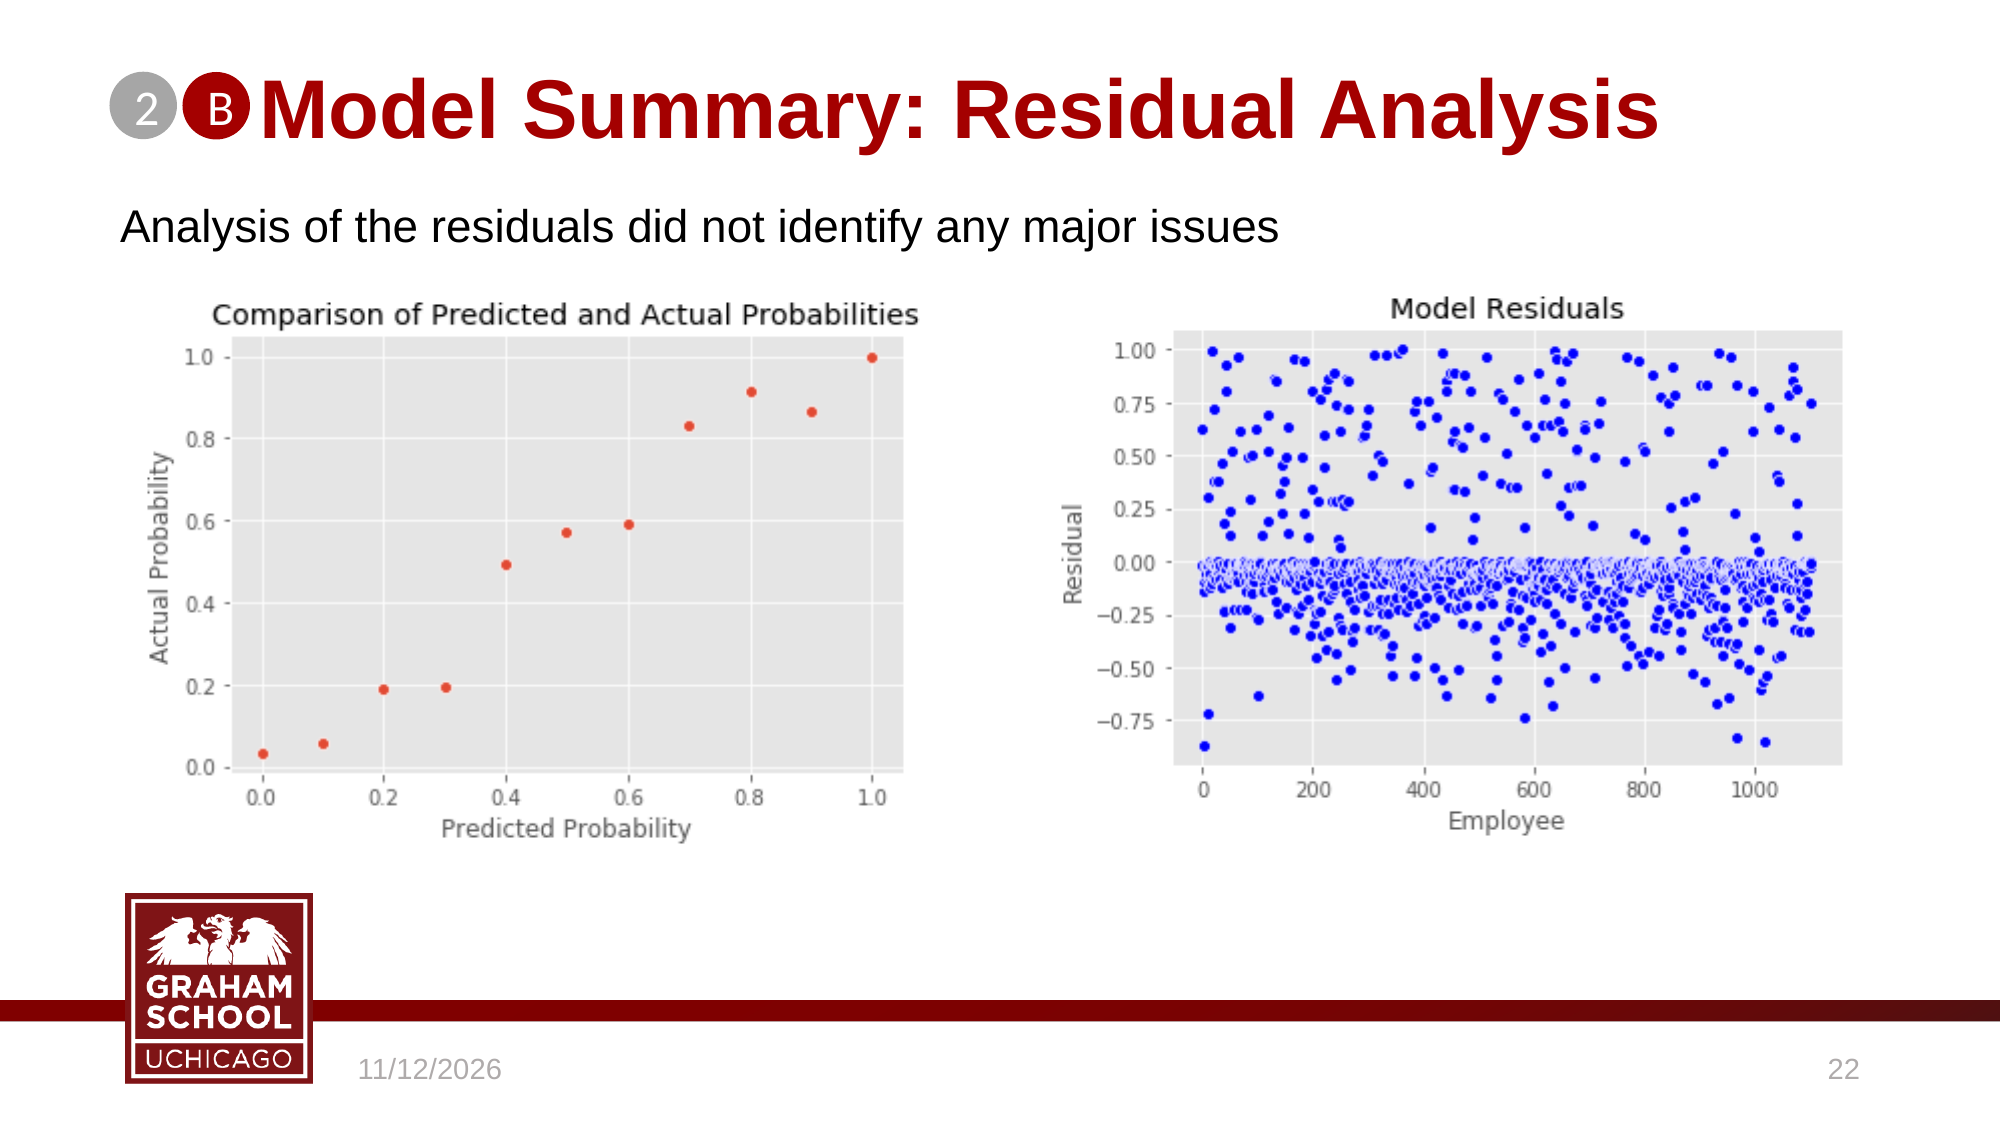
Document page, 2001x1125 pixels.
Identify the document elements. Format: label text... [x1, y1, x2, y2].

text_box Analysis of the residuals did not identify any major issues [105, 189, 1955, 260]
slide_number 21 [1412, 1042, 1875, 1103]
picture [0, 0, 2000, 1125]
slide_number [342, 1042, 588, 1103]
title Model Summary: Residual Analysis [105, 59, 1938, 184]
text_box B [181, 70, 252, 141]
text_box 2 [108, 70, 179, 141]
